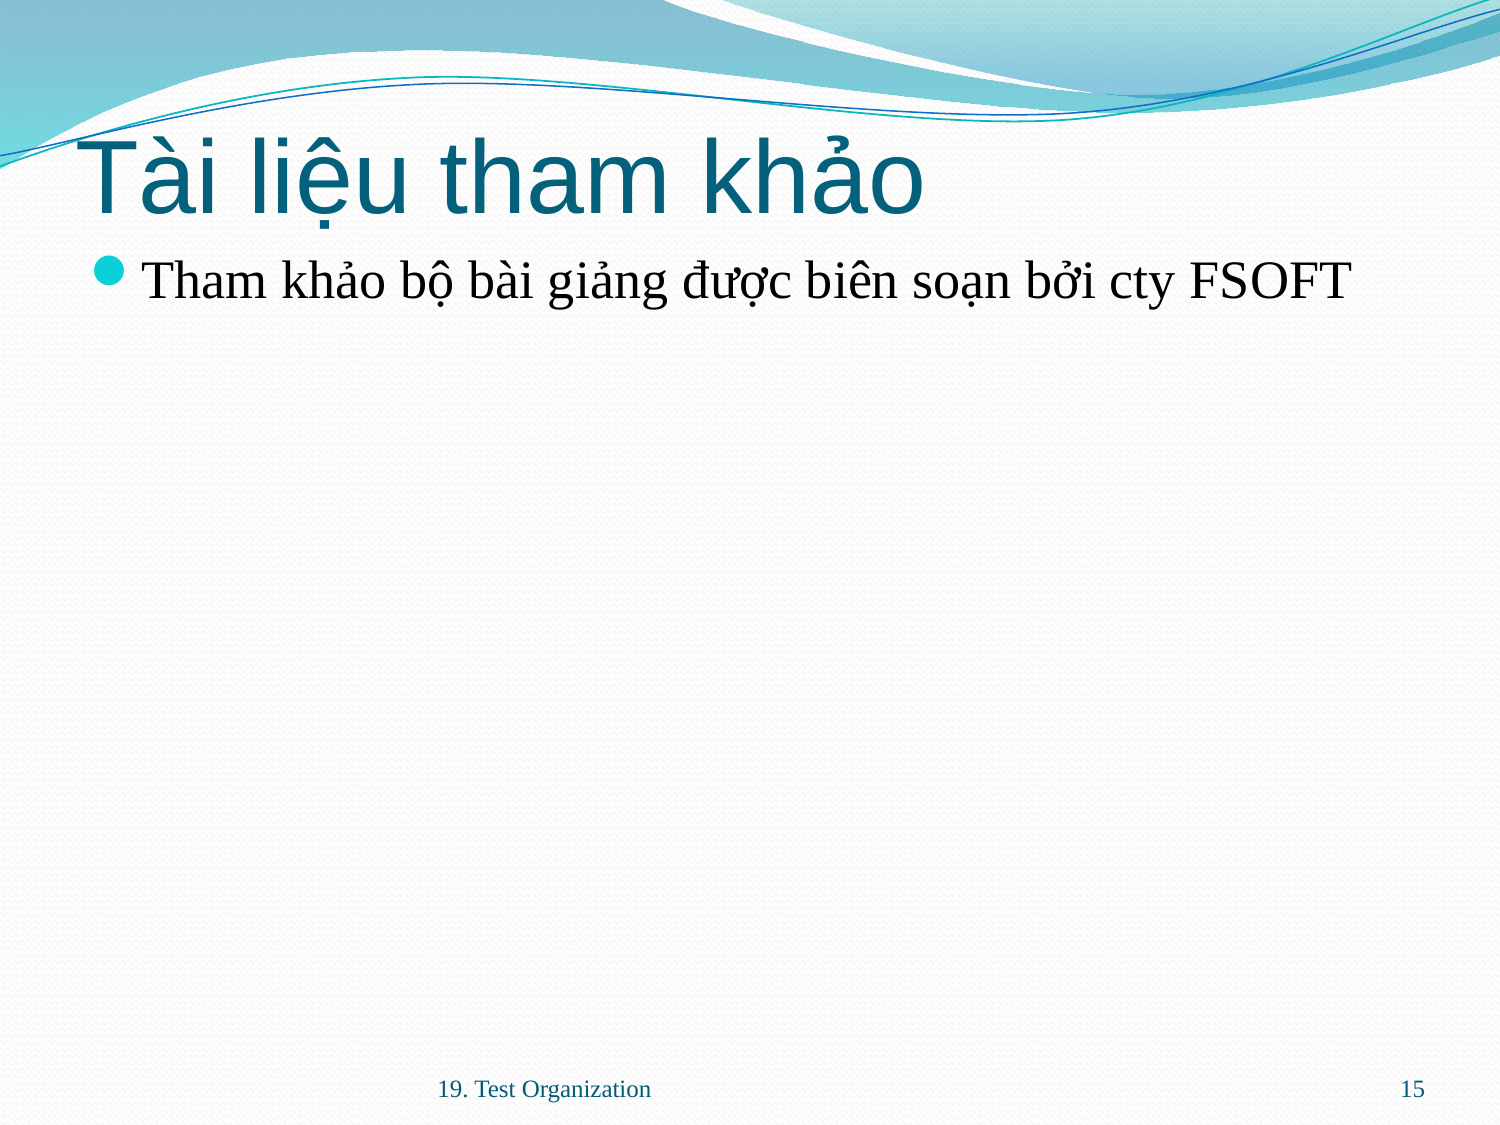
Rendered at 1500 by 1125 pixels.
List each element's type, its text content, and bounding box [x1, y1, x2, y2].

title Tài liệu tham khảo [75, 99, 1425, 235]
slide_number 15 [1299, 1042, 1425, 1103]
list Tham khảo bộ bài giảng được biên soạn bởi cty FSOFT [75, 237, 1425, 1038]
footer 19. Test Organization [437, 1042, 988, 1103]
